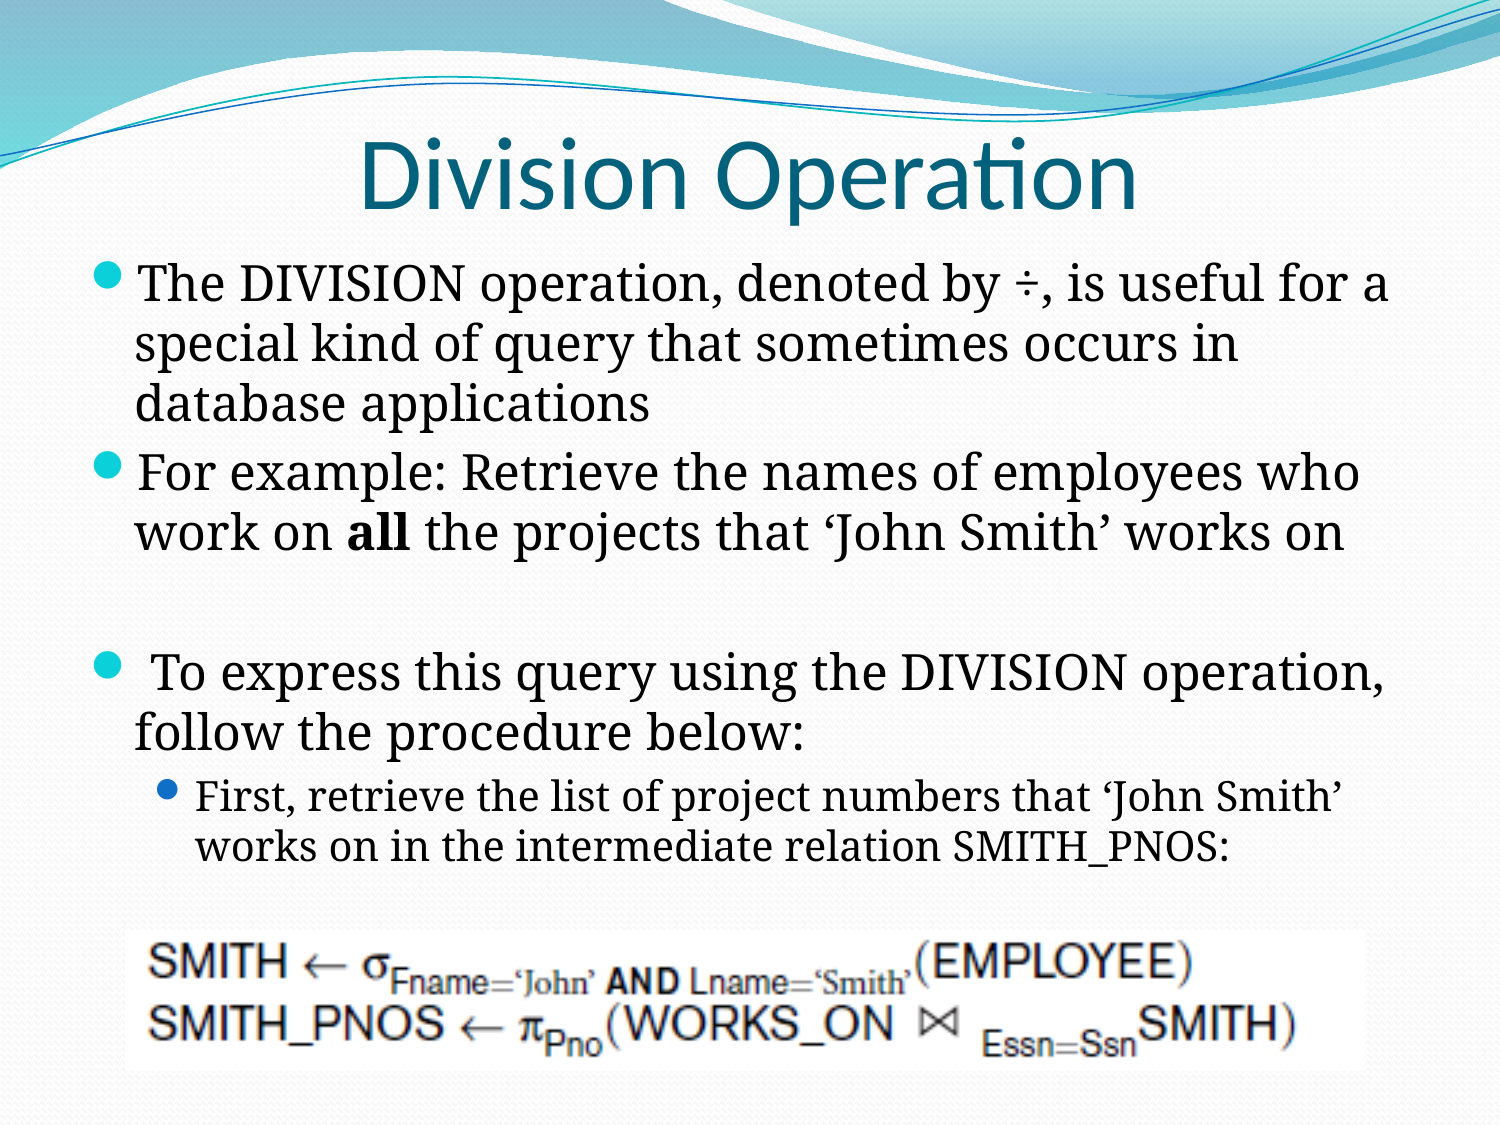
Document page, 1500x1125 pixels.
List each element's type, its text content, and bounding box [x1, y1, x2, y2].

picture [125, 929, 1365, 1071]
list The DIVISION operation, denoted by ÷, is useful for a special kind of query that sometimes occurs in database applications For example: Retrieve the names of employees who work on all the projects that ‘John Smith’ works on To express this query using the DIVISION operation, follow the procedure below: First, retrieve the list of project numbers that ‘John Smith’ works on in the intermediate relation SMITH_PNOS: [75, 243, 1425, 1038]
title Division Operation [75, 42, 1425, 231]
